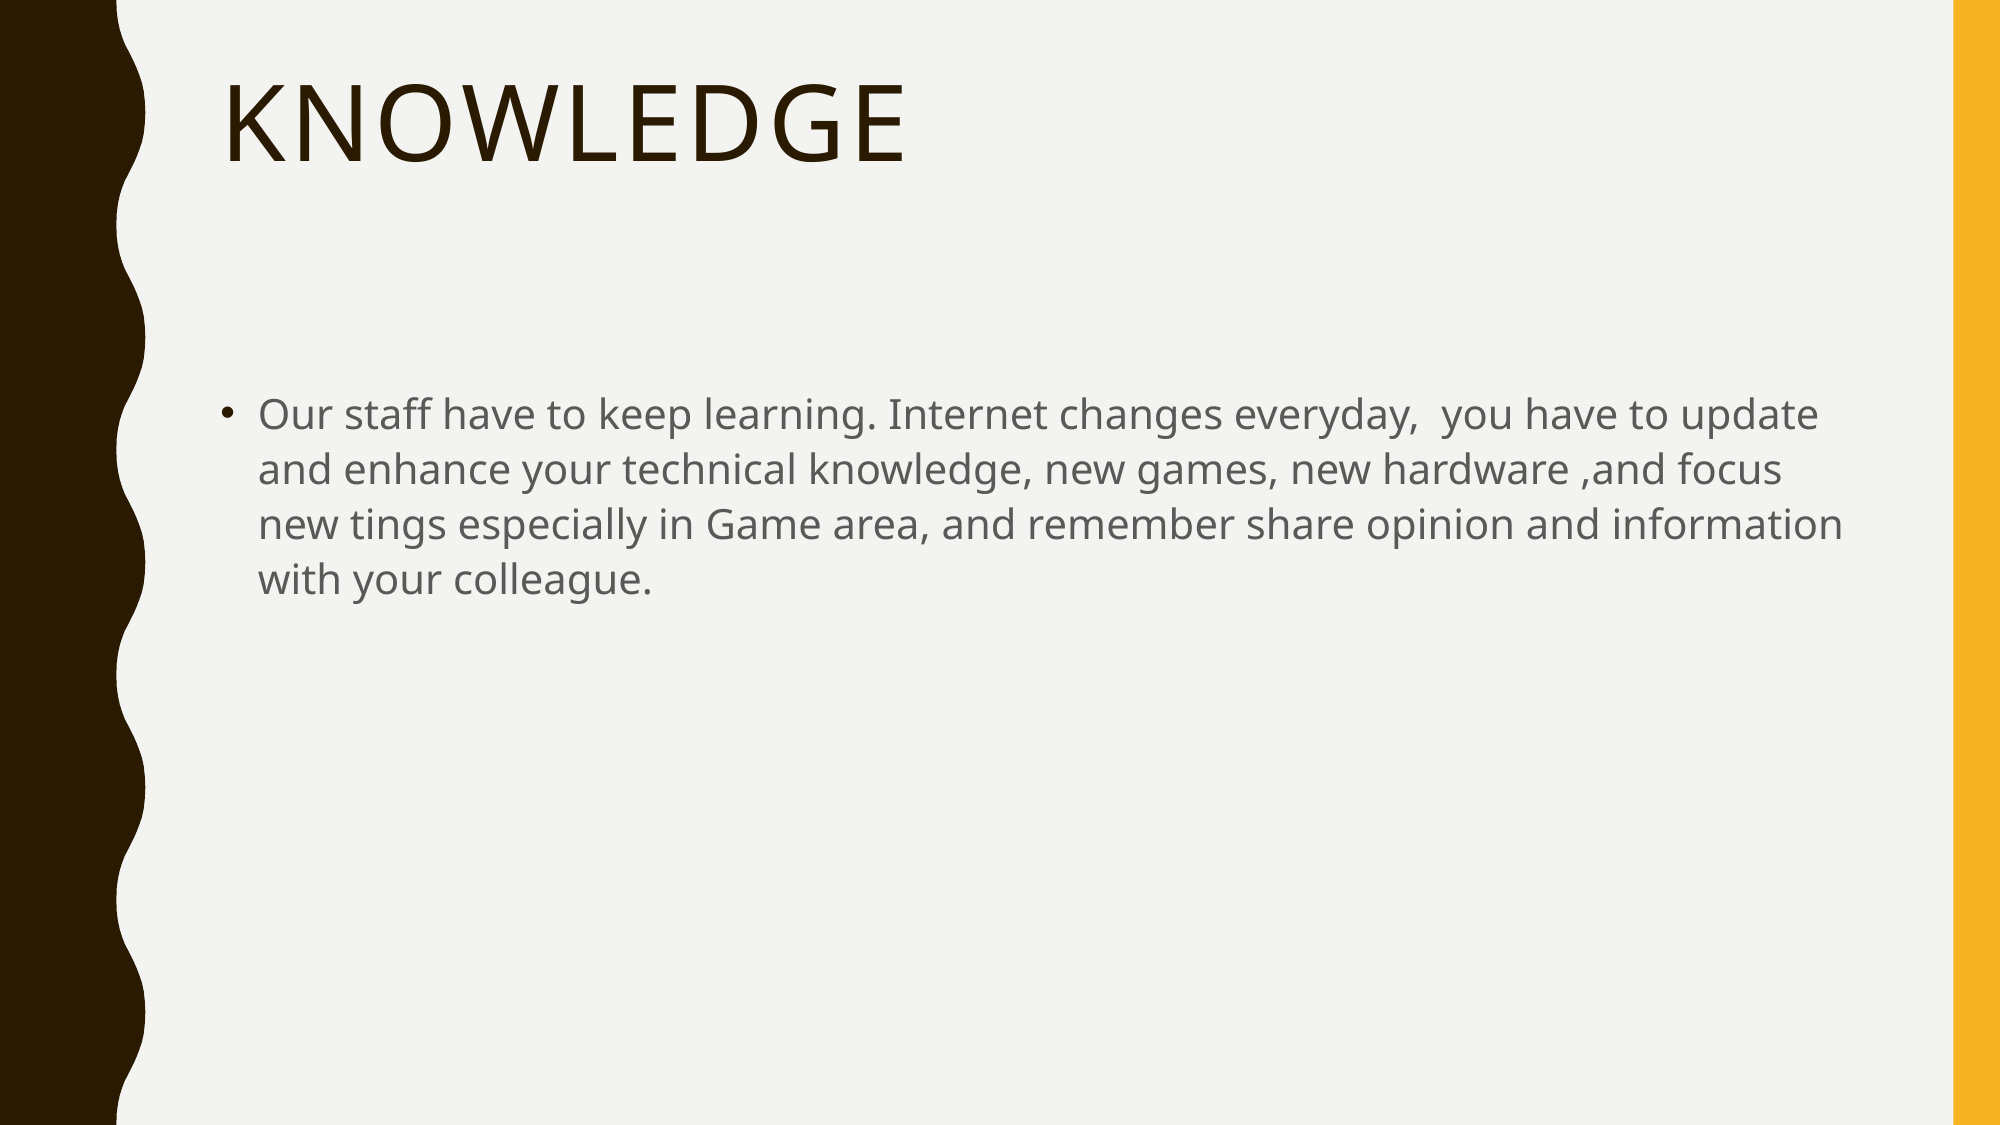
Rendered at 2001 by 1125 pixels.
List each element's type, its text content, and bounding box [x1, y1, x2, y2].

list Our staff have to keep learning. Internet changes everyday, you have to update and enhance your technical knowledge, new games, new hardware ,and focus new tings especially in Game area, and remember share opinion and information with your colleague. [205, 375, 1875, 965]
title KNOWLEDGE [205, 62, 1875, 308]
